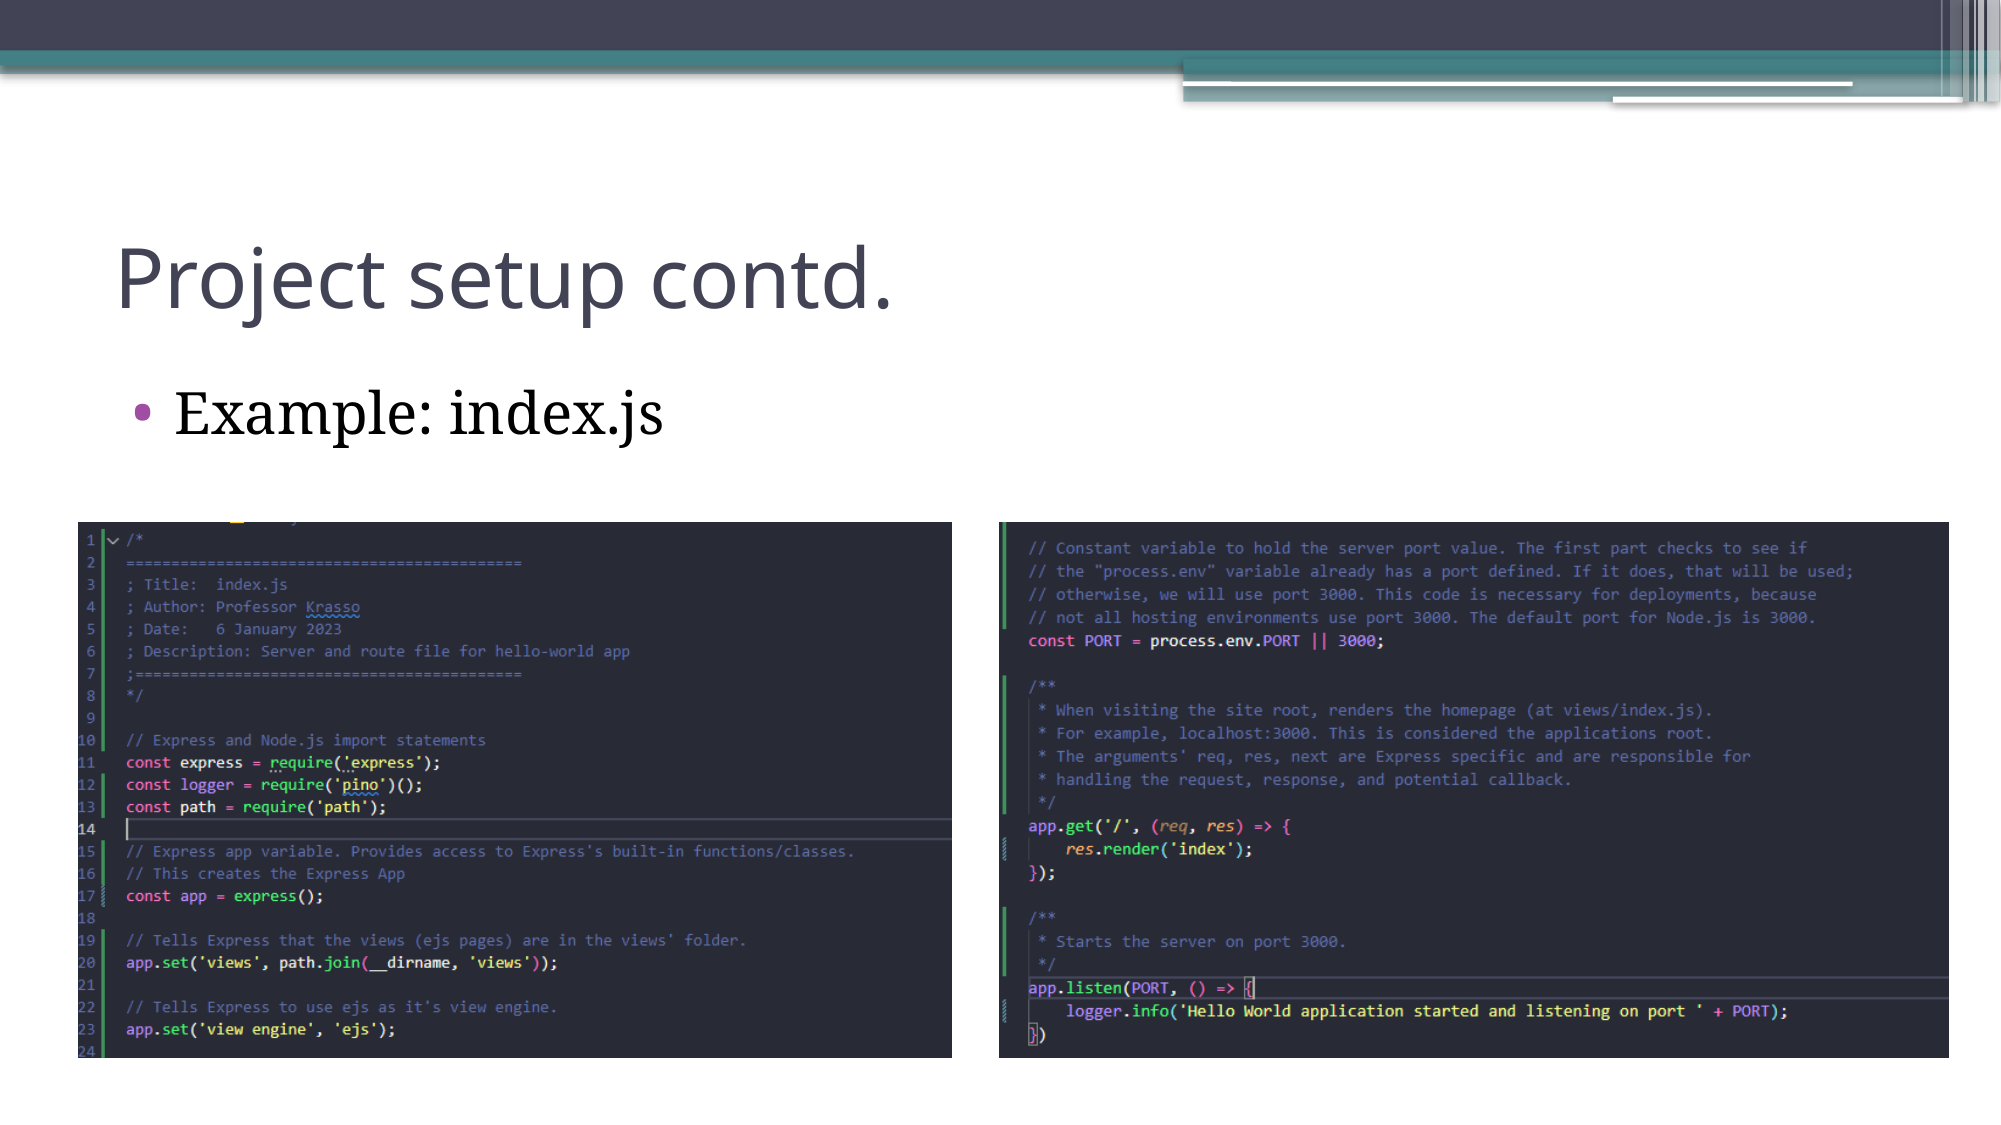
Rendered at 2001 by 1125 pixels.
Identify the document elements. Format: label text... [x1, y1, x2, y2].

picture [999, 522, 1949, 1059]
title Project setup contd. [99, 187, 1900, 363]
list Example: index.js [99, 368, 1900, 1079]
picture [78, 522, 952, 1059]
